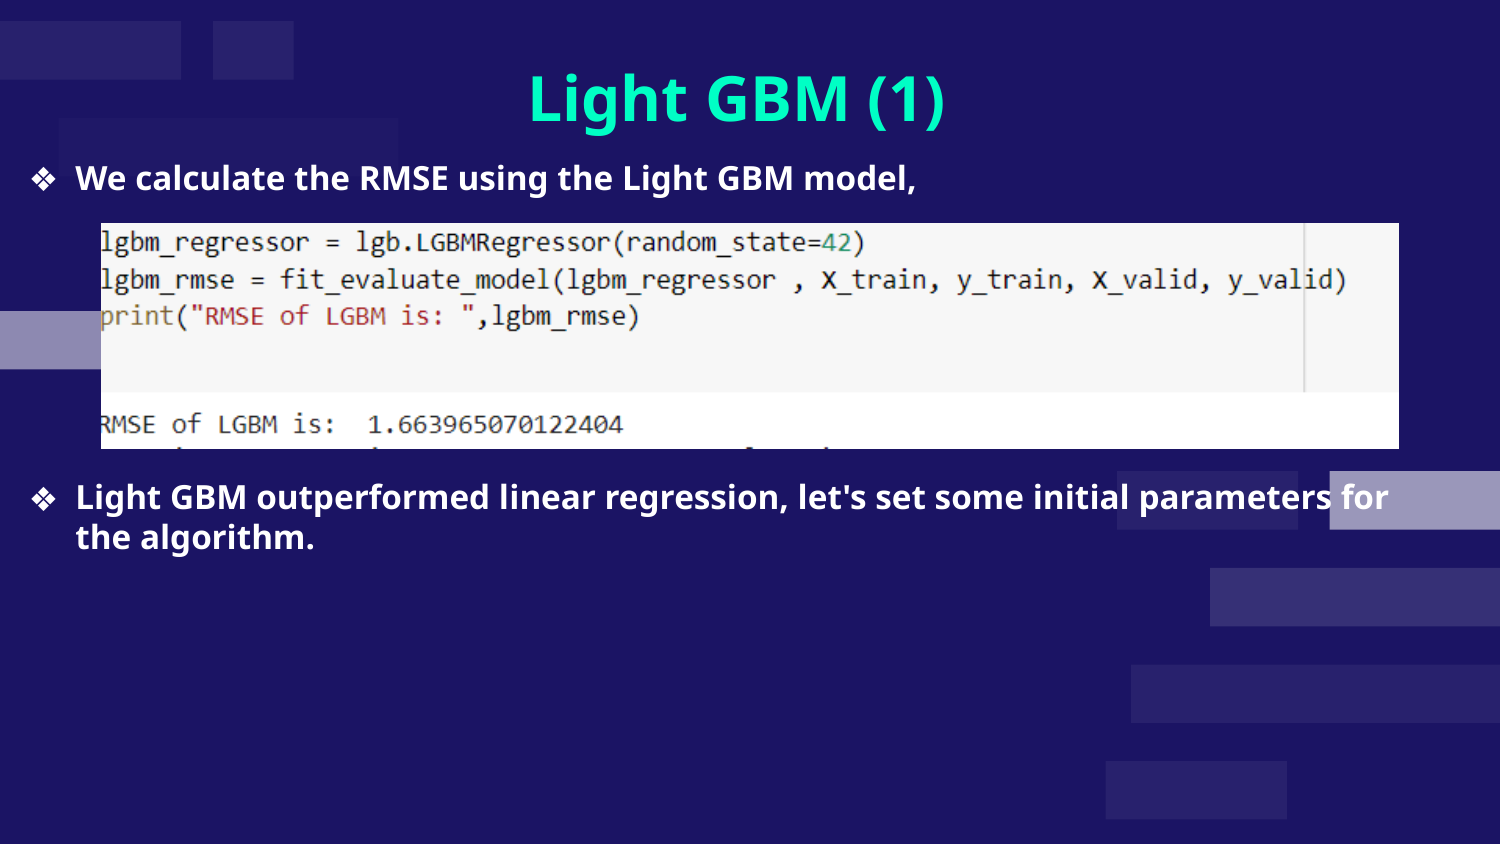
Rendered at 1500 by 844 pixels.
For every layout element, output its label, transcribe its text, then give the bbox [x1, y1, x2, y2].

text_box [0, 20, 399, 370]
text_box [1105, 470, 1500, 820]
title Light GBM (1) [402, 43, 1346, 141]
text_box We calculate the RMSE using the Light GBM model, Light GBM outperformed linear regression, let's set some initial parameters for the algorithm. [13, 141, 1460, 833]
picture [101, 223, 1399, 449]
